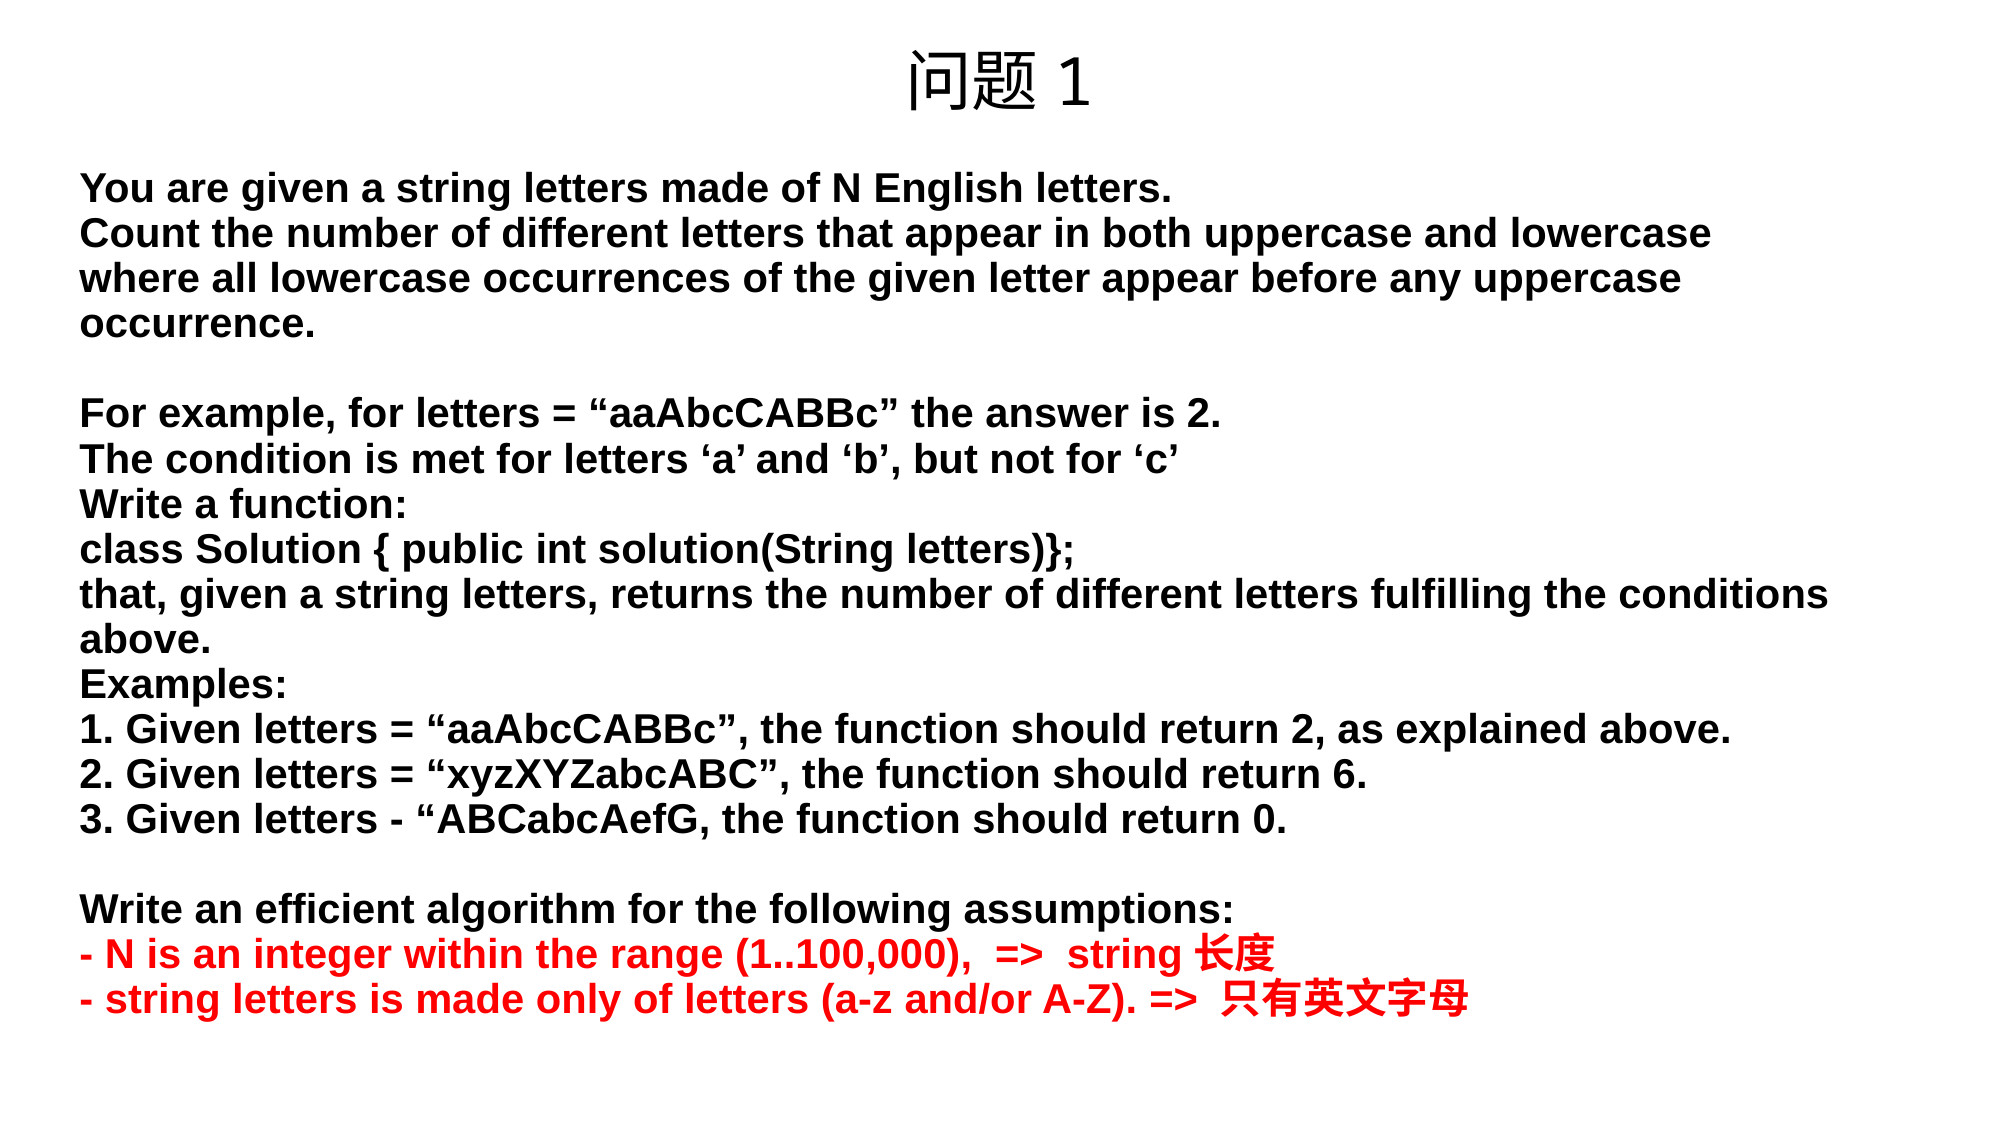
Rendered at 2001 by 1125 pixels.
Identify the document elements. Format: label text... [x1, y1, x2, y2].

title You are given a string letters made of N English letters. Count the number of different letters that appear in both uppercase and lowercase where all lowercase occurrences of the given letter appear before any uppercase occurrence. For example, for letters = “aaAbcCABBc” the answer is 2. The condition is met for letters ‘a’ and ‘b’, but not for ‘c’ Write a function: class Solution { public int solution(String letters)}; that, given a string letters, returns the number of different letters fulfilling the conditions above. Examples: 1. Given letters = “aaAbcCABBc”, the function should return 2, as explained above. 2. Given letters = “xyzXYZabcABC”, the function should return 6. 3. Given letters - “ABCabcAefG, the function should return 0. Write an efficient algorithm for the following assumptions: - N is an integer within the range (1..100,000), => string长度 - string letters is made only of letters (a-z and/or A-Z). => 只有英文字母 [64, 159, 1936, 1063]
text_box 问题1 [765, 31, 1235, 126]
